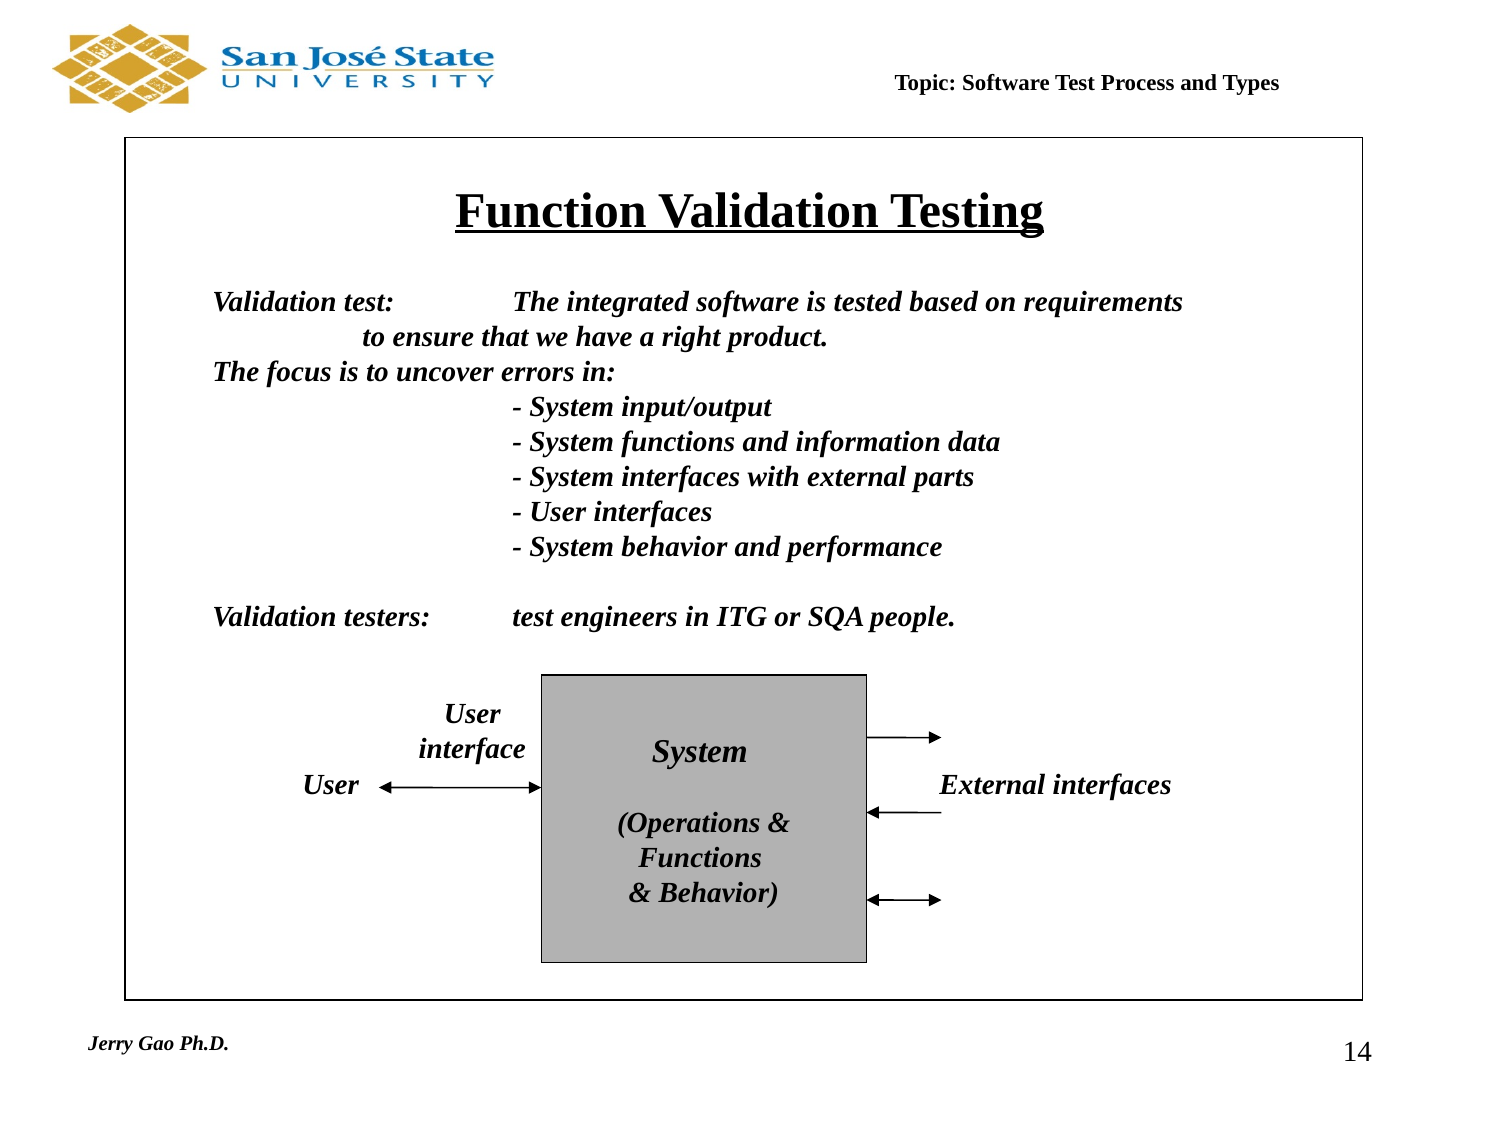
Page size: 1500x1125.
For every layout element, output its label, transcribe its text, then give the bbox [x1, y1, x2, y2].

text_box [866, 893, 942, 907]
text_box Function Validation Testing [324, 170, 1175, 245]
text_box [866, 731, 942, 744]
text_box [378, 781, 542, 794]
text_box Validation test: The integrated software is tested based on requirements to ensure that we have a right product. The focus is to uncover errors in: - System input/output - System functions and information data - System interfaces with external parts - User interfaces - System behavior and performance Validation testers: test engineers in ITG or SQA people. [197, 274, 1323, 640]
text_box System (Operations & Functions & Behavior) [541, 674, 867, 963]
picture [52, 24, 495, 113]
text_box Topic: Software Test Process and Types [812, 62, 1363, 100]
slide_number 14 [1074, 1025, 1388, 1100]
text_box [125, 137, 1363, 1000]
text_box User interface [403, 687, 542, 773]
text_box External interfaces [924, 758, 1187, 808]
text_box User [287, 758, 375, 808]
text_box Jerry Gao Ph.D. [73, 1022, 245, 1063]
text_box [866, 806, 942, 819]
